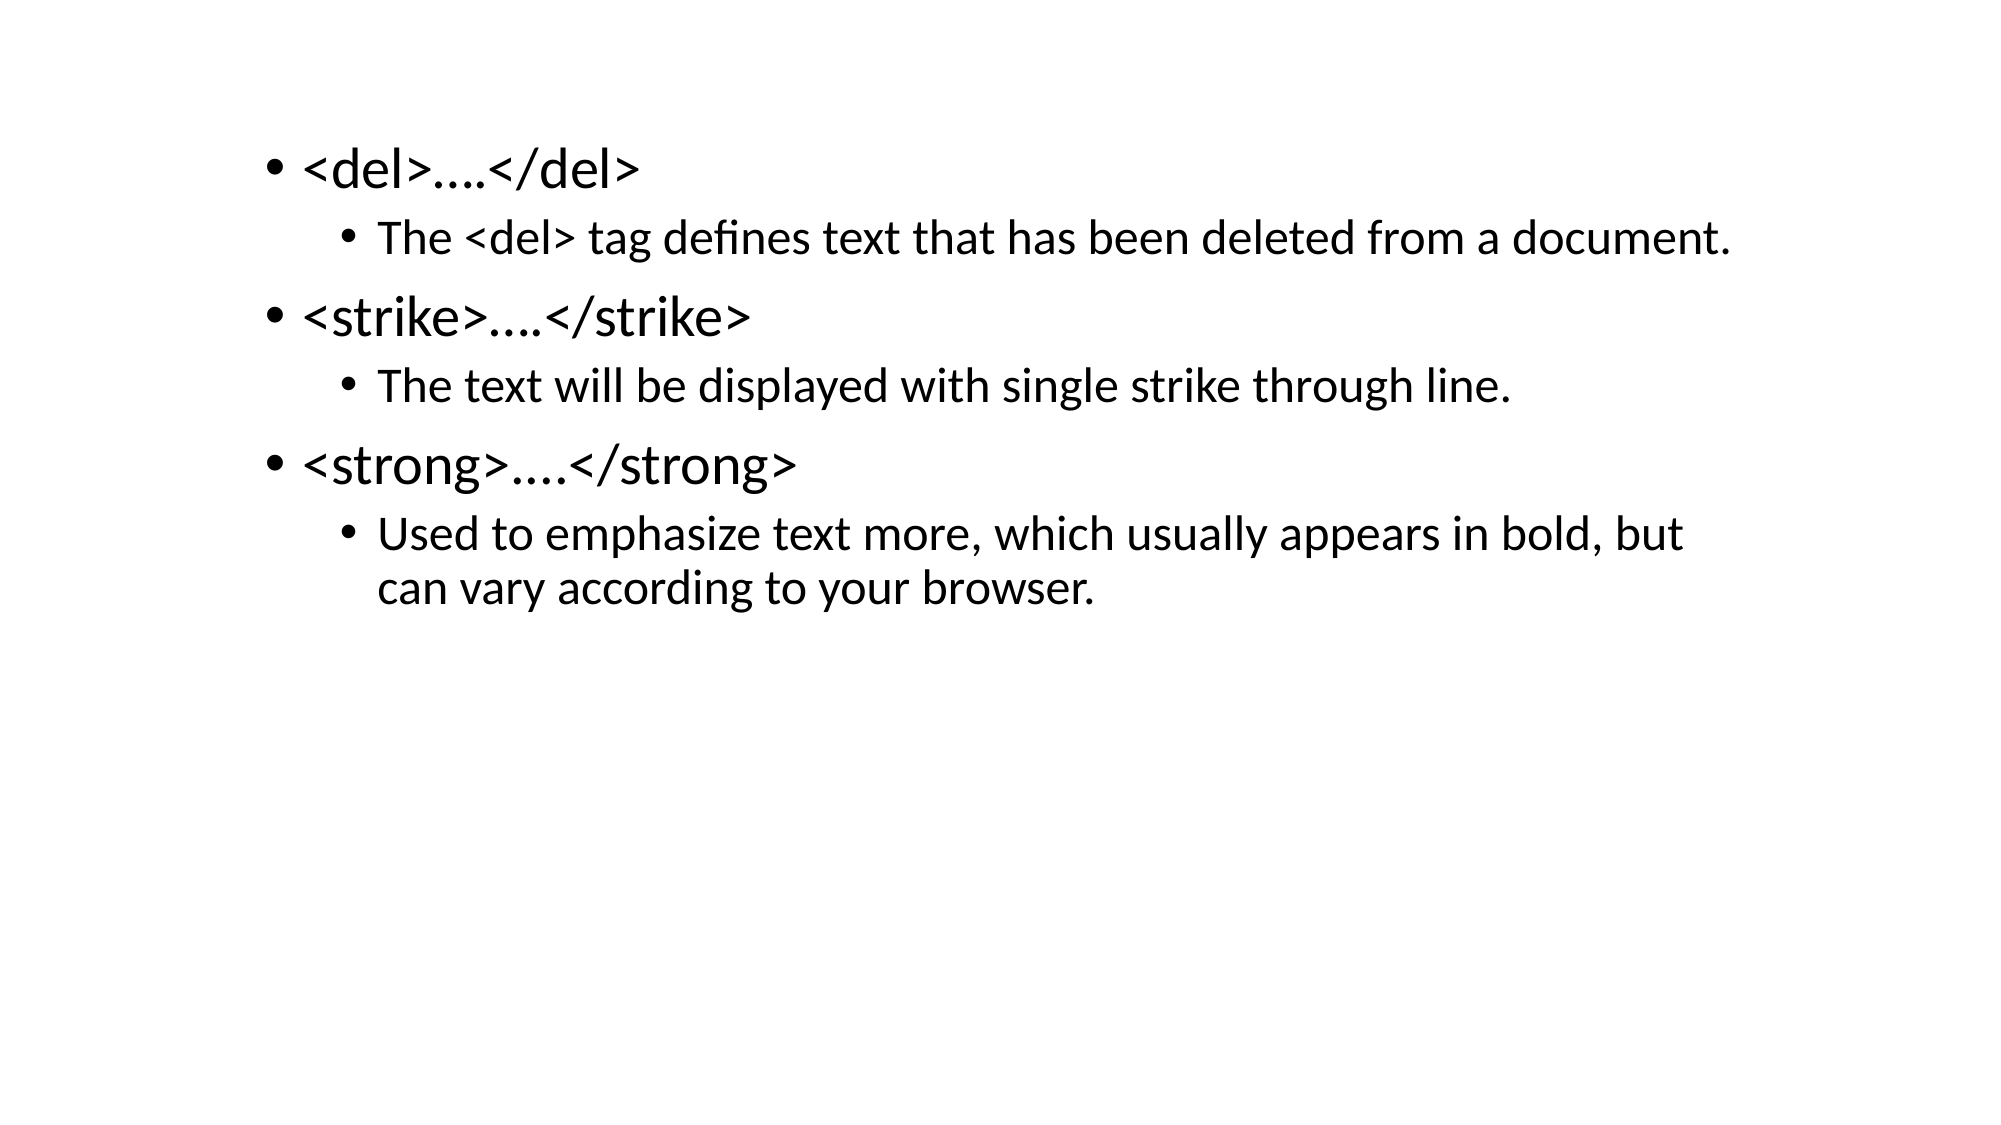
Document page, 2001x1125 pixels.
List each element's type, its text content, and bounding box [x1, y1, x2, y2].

list <del>….</del> The <del> tag defines text that has been deleted from a document. <strike>….</strike> The text will be displayed with single strike through line. <strong>....</strong> Used to emphasize text more, which usually appears in bold, but can vary according to your browser. [249, 50, 1750, 1125]
